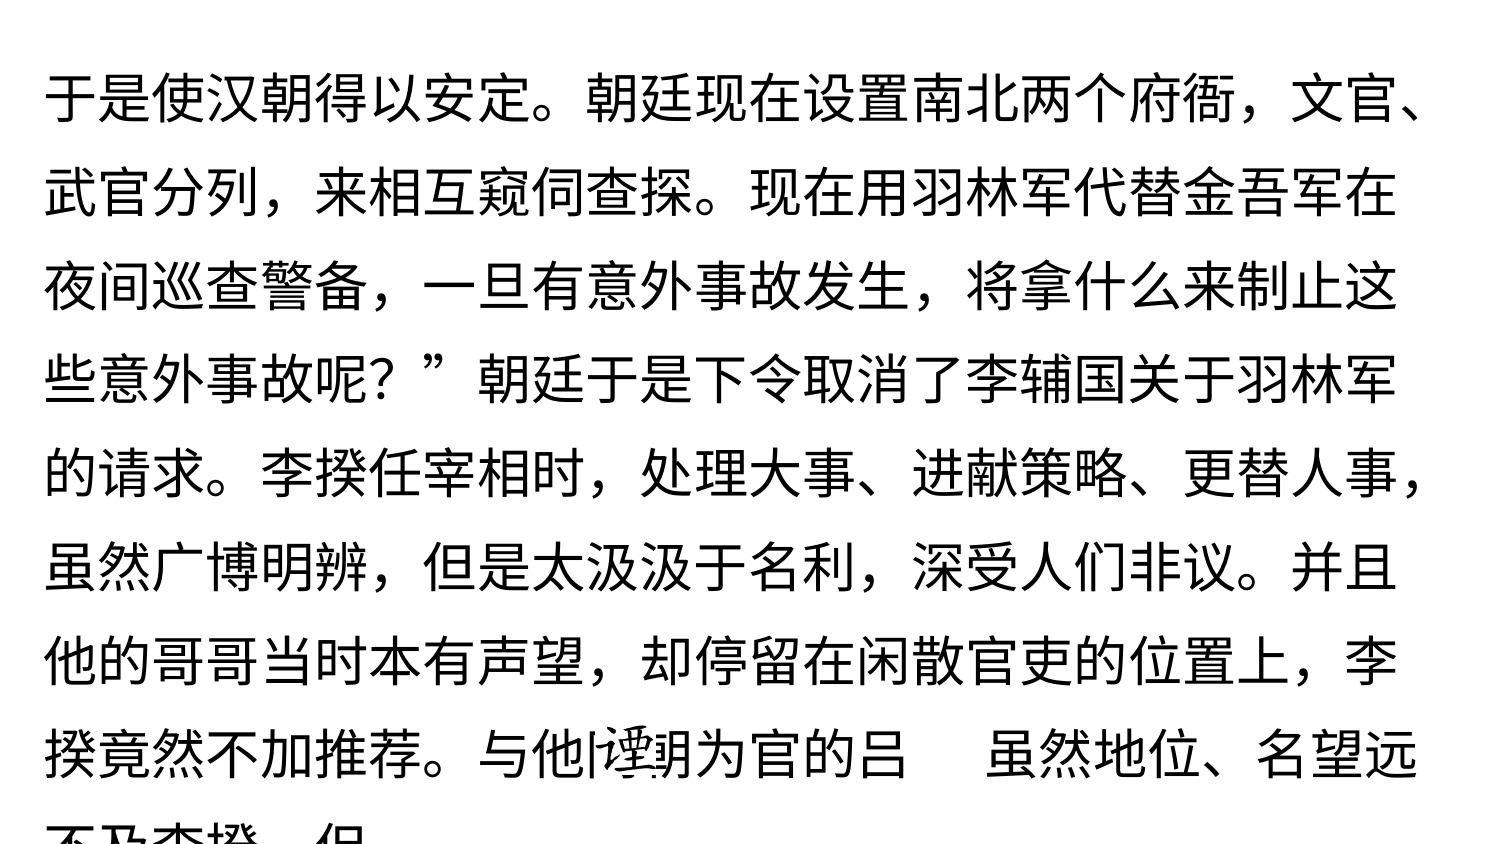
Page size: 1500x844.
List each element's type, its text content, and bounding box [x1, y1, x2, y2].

text_box 于是使汉朝得以安定。朝廷现在设置南北两个府衙，文官、武官分列，来相互窥伺查探。现在用羽林军代替金吾军在夜间巡查警备，一旦有意外事故发生，将拿什么来制止这些意外事故呢？”朝廷于是下令取消了李辅国关于羽林军的请求。李揆任宰相时，处理大事、进献策略、更替人事，虽然广博明辨，但是太汲汲于名利，深受人们非议。并且他的哥哥当时本有声望，却停留在闲散官吏的位置上，李揆竟然不加推荐。与他同朝为官的吕 虽然地位、名望远不及李揆，但 [28, 28, 1468, 844]
picture [595, 722, 656, 775]
